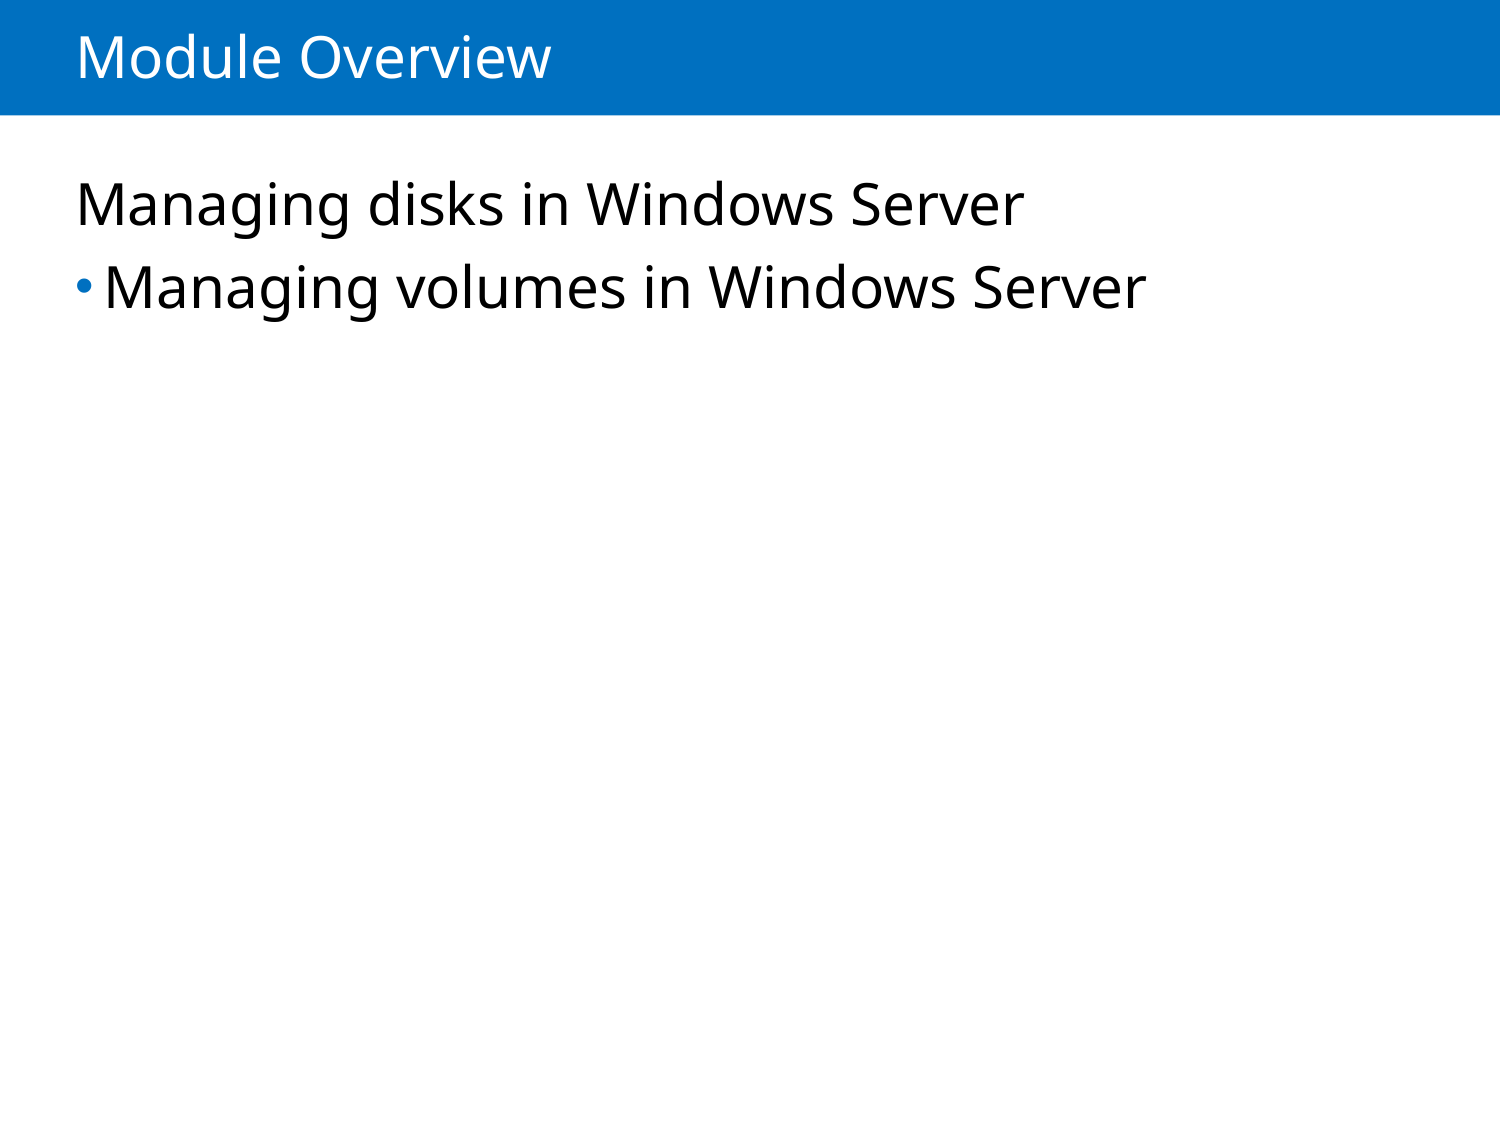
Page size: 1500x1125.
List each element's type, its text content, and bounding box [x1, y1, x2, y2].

list Managing disks in Windows Server Managing volumes in Windows Server [74, 167, 1408, 1013]
title Module Overview [75, 0, 1351, 122]
